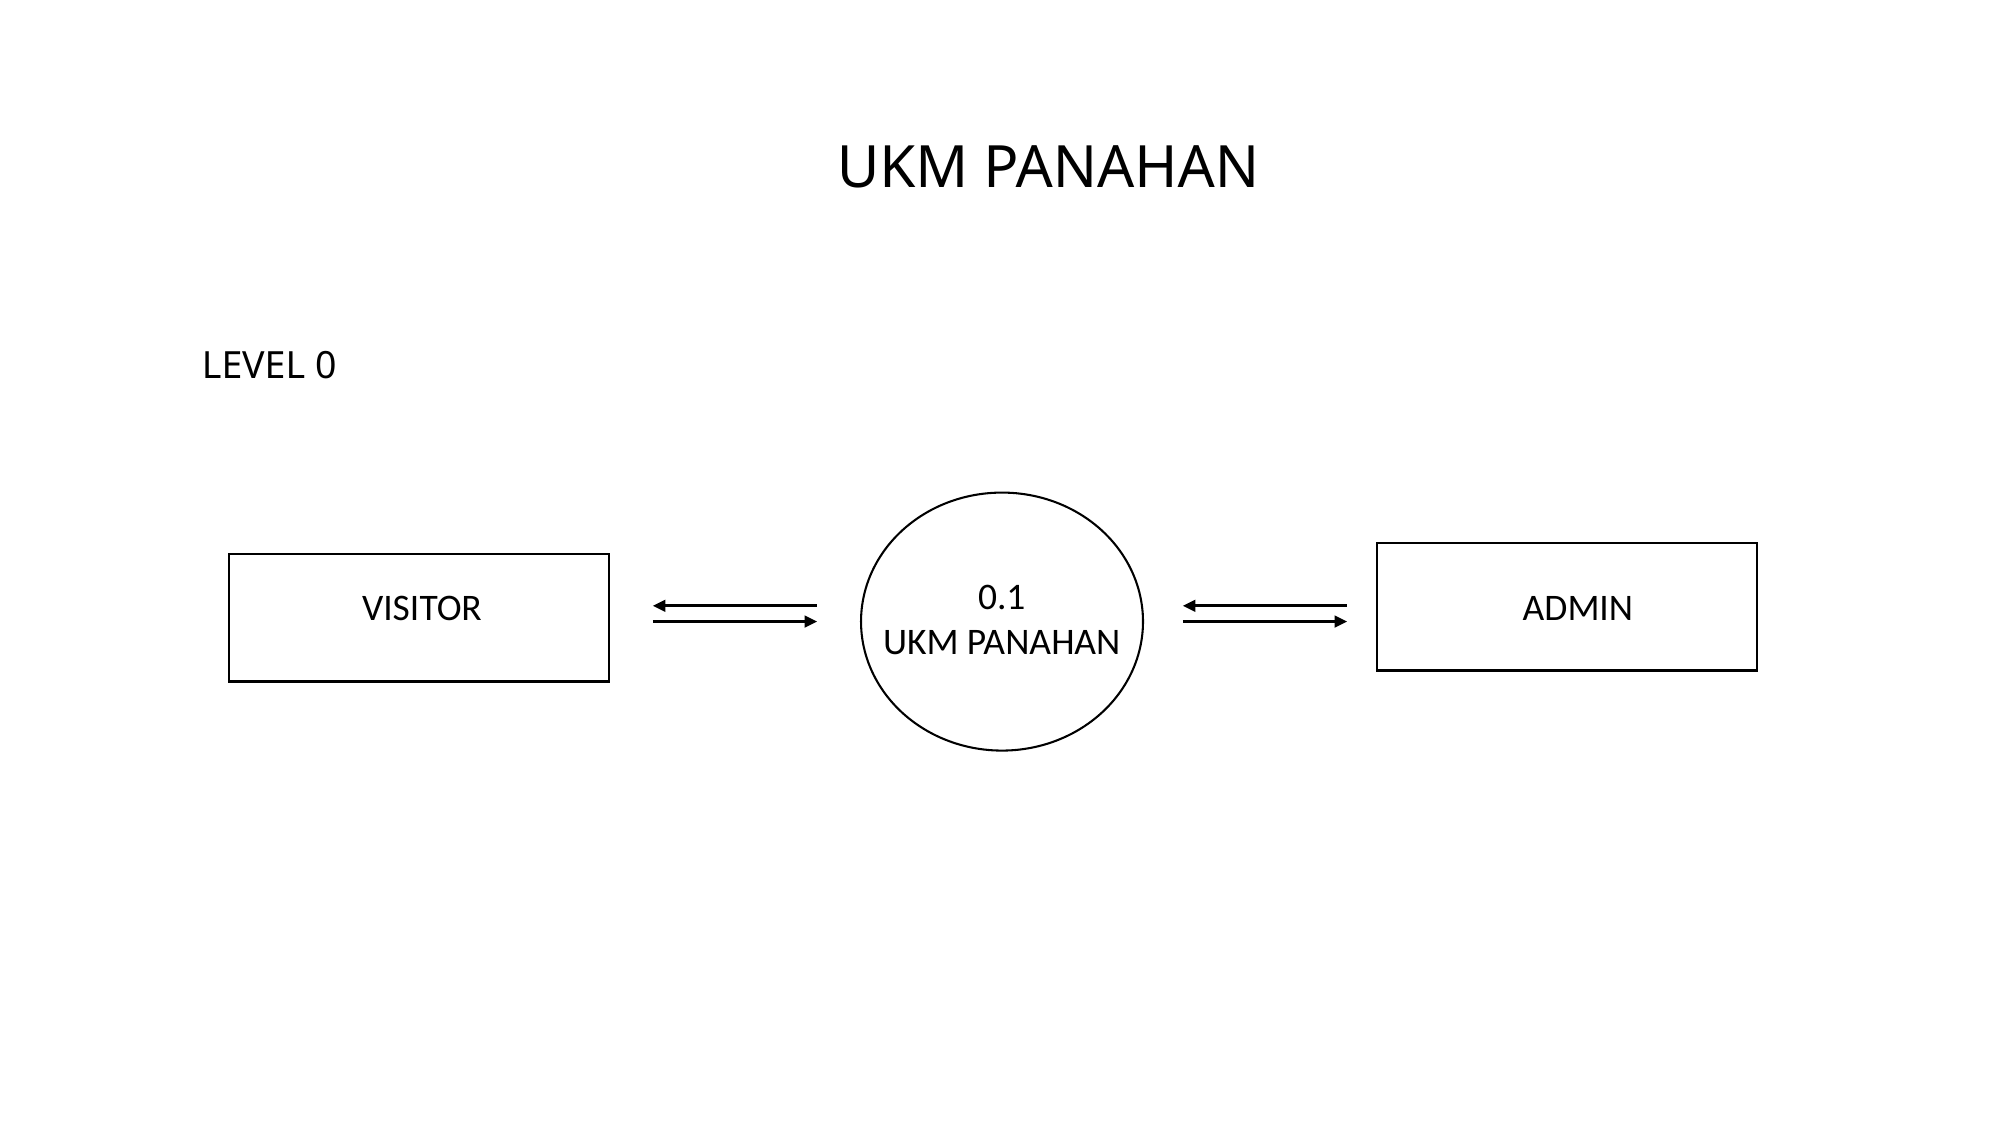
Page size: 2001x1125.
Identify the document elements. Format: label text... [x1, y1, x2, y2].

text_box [186, 333, 1757, 751]
text_box UKM PANAHAN [718, 121, 1377, 207]
